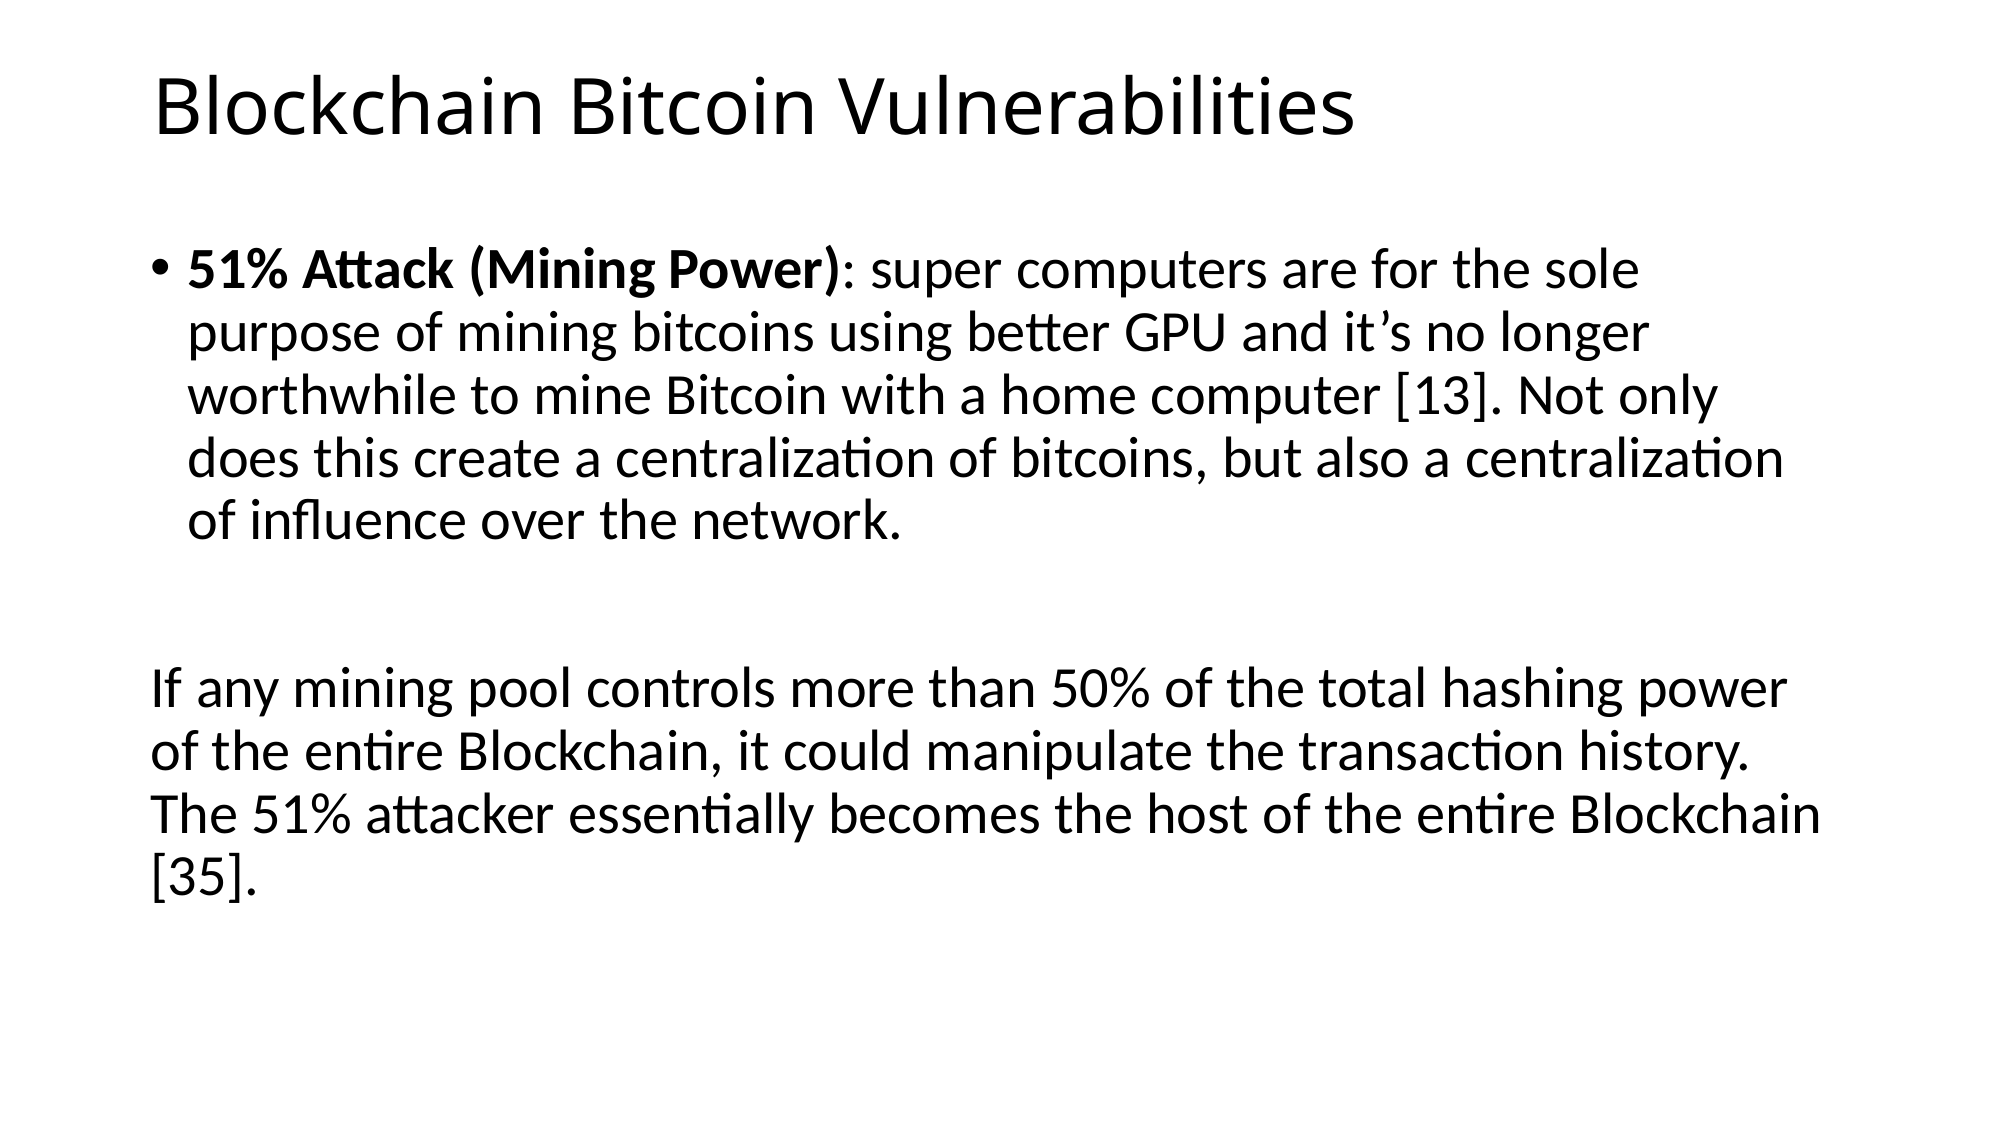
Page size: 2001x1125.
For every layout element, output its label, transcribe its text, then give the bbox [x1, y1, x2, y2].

title Blockchain Bitcoin Vulnerabilities [137, 59, 1863, 160]
list 51% Attack (Mining Power): super computers are for the sole purpose of mining bitcoins using better GPU and it’s no longer worthwhile to mine Bitcoin with a home computer [13]. Not only does this create a centralization of bitcoins, but also a centralization of influence over the network. If any mining pool controls more than 50% of the total hashing power of the entire Blockchain, it could manipulate the transaction history. The 51% attacker essentially becomes the host of the entire Blockchain [35]. [135, 230, 1861, 1125]
